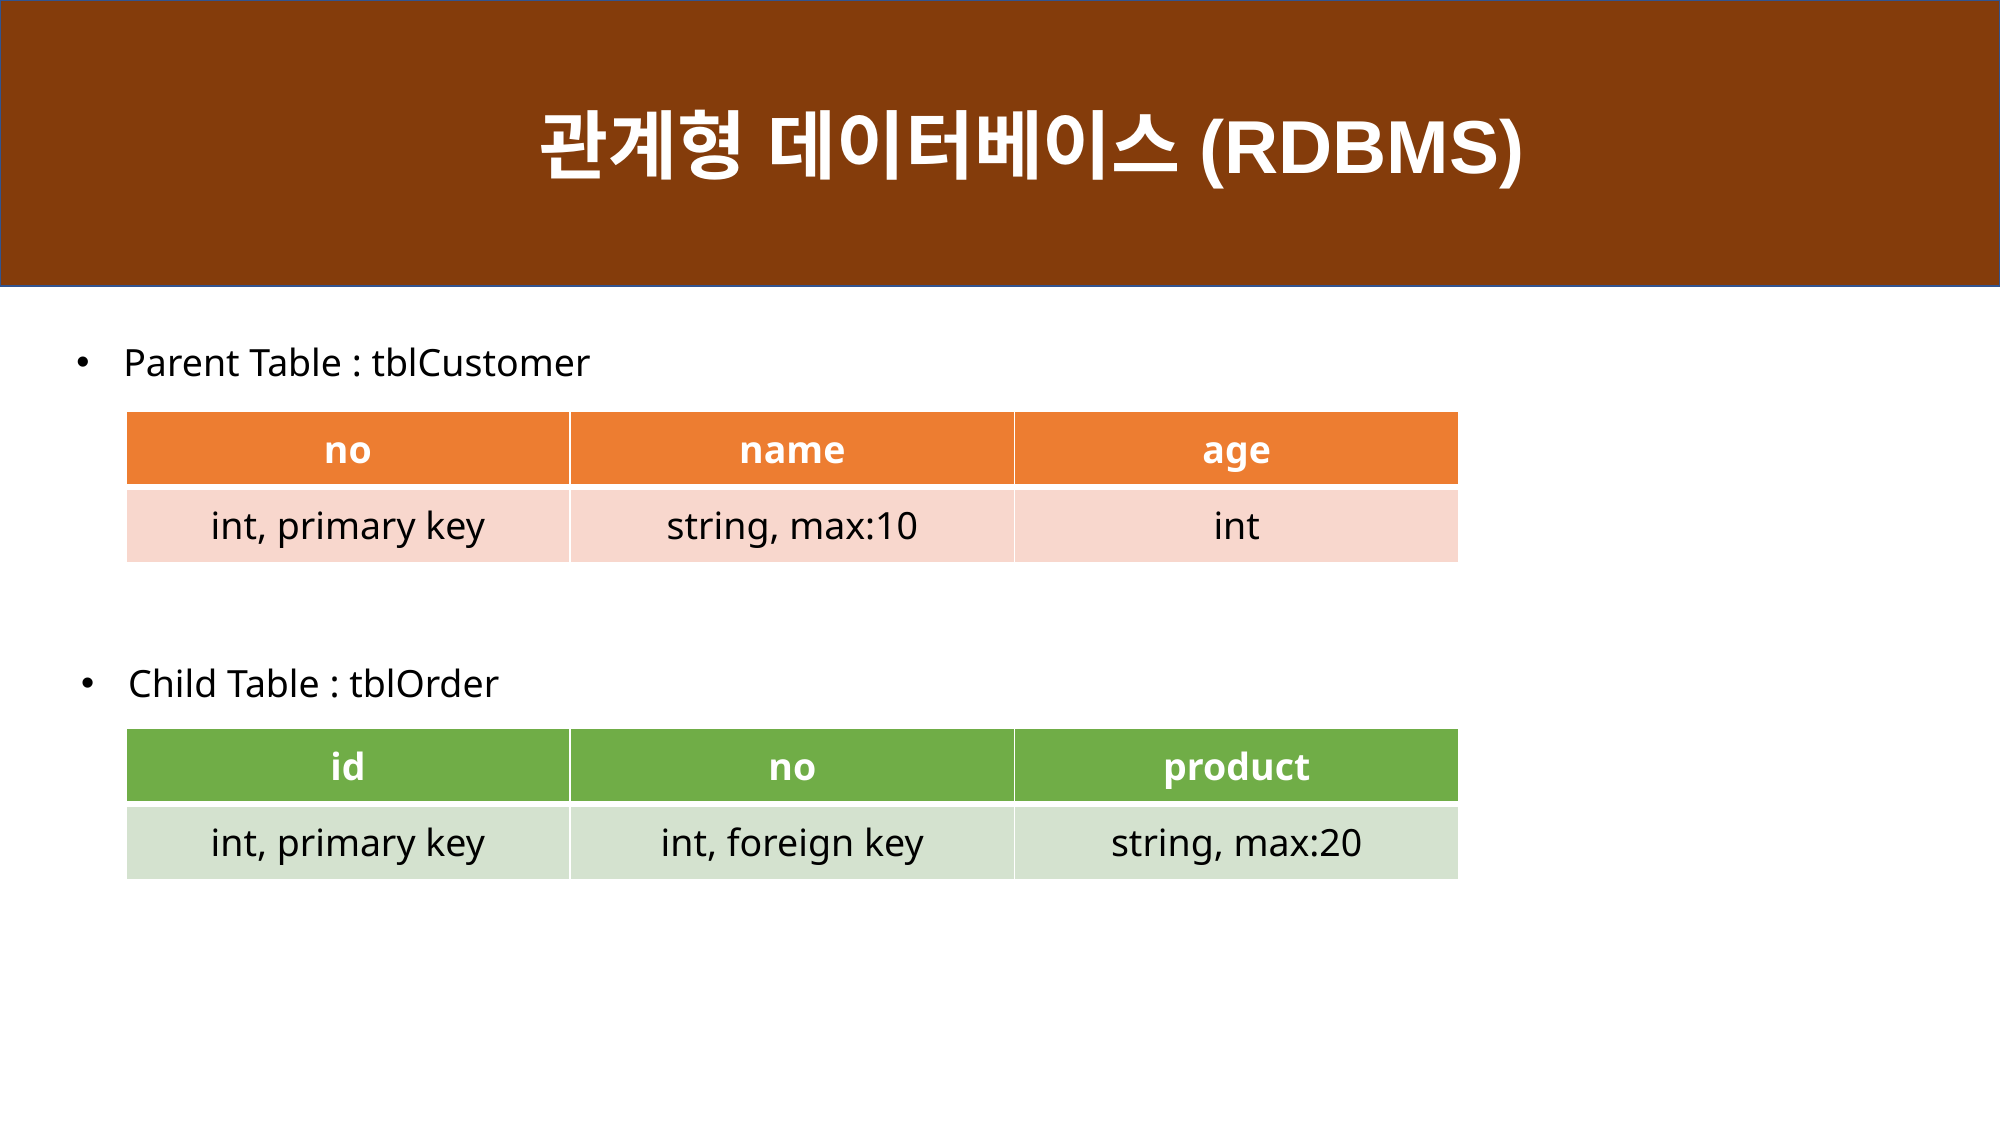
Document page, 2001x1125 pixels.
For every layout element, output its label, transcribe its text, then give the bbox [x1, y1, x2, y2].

table_header age [1015, 412, 1458, 484]
table_cell int, primary key [127, 807, 569, 879]
text_box Parent Table : tblCustomer [61, 331, 606, 392]
table_header no [571, 729, 1014, 801]
table_cell int [1015, 490, 1458, 562]
table_header id [127, 729, 569, 801]
table_header product [1015, 729, 1458, 801]
table_cell string, max:20 [1015, 807, 1458, 879]
table_header name [571, 412, 1014, 484]
table_cell int, primary key [127, 490, 569, 562]
table_cell string, max:10 [571, 490, 1014, 562]
text_box Child Table : tblOrder [66, 652, 515, 713]
text_box 관계형 데이터베이스(RDBMS) [0, 0, 2000, 287]
table_header no [127, 412, 569, 484]
table_cell int, foreign key [571, 807, 1014, 879]
